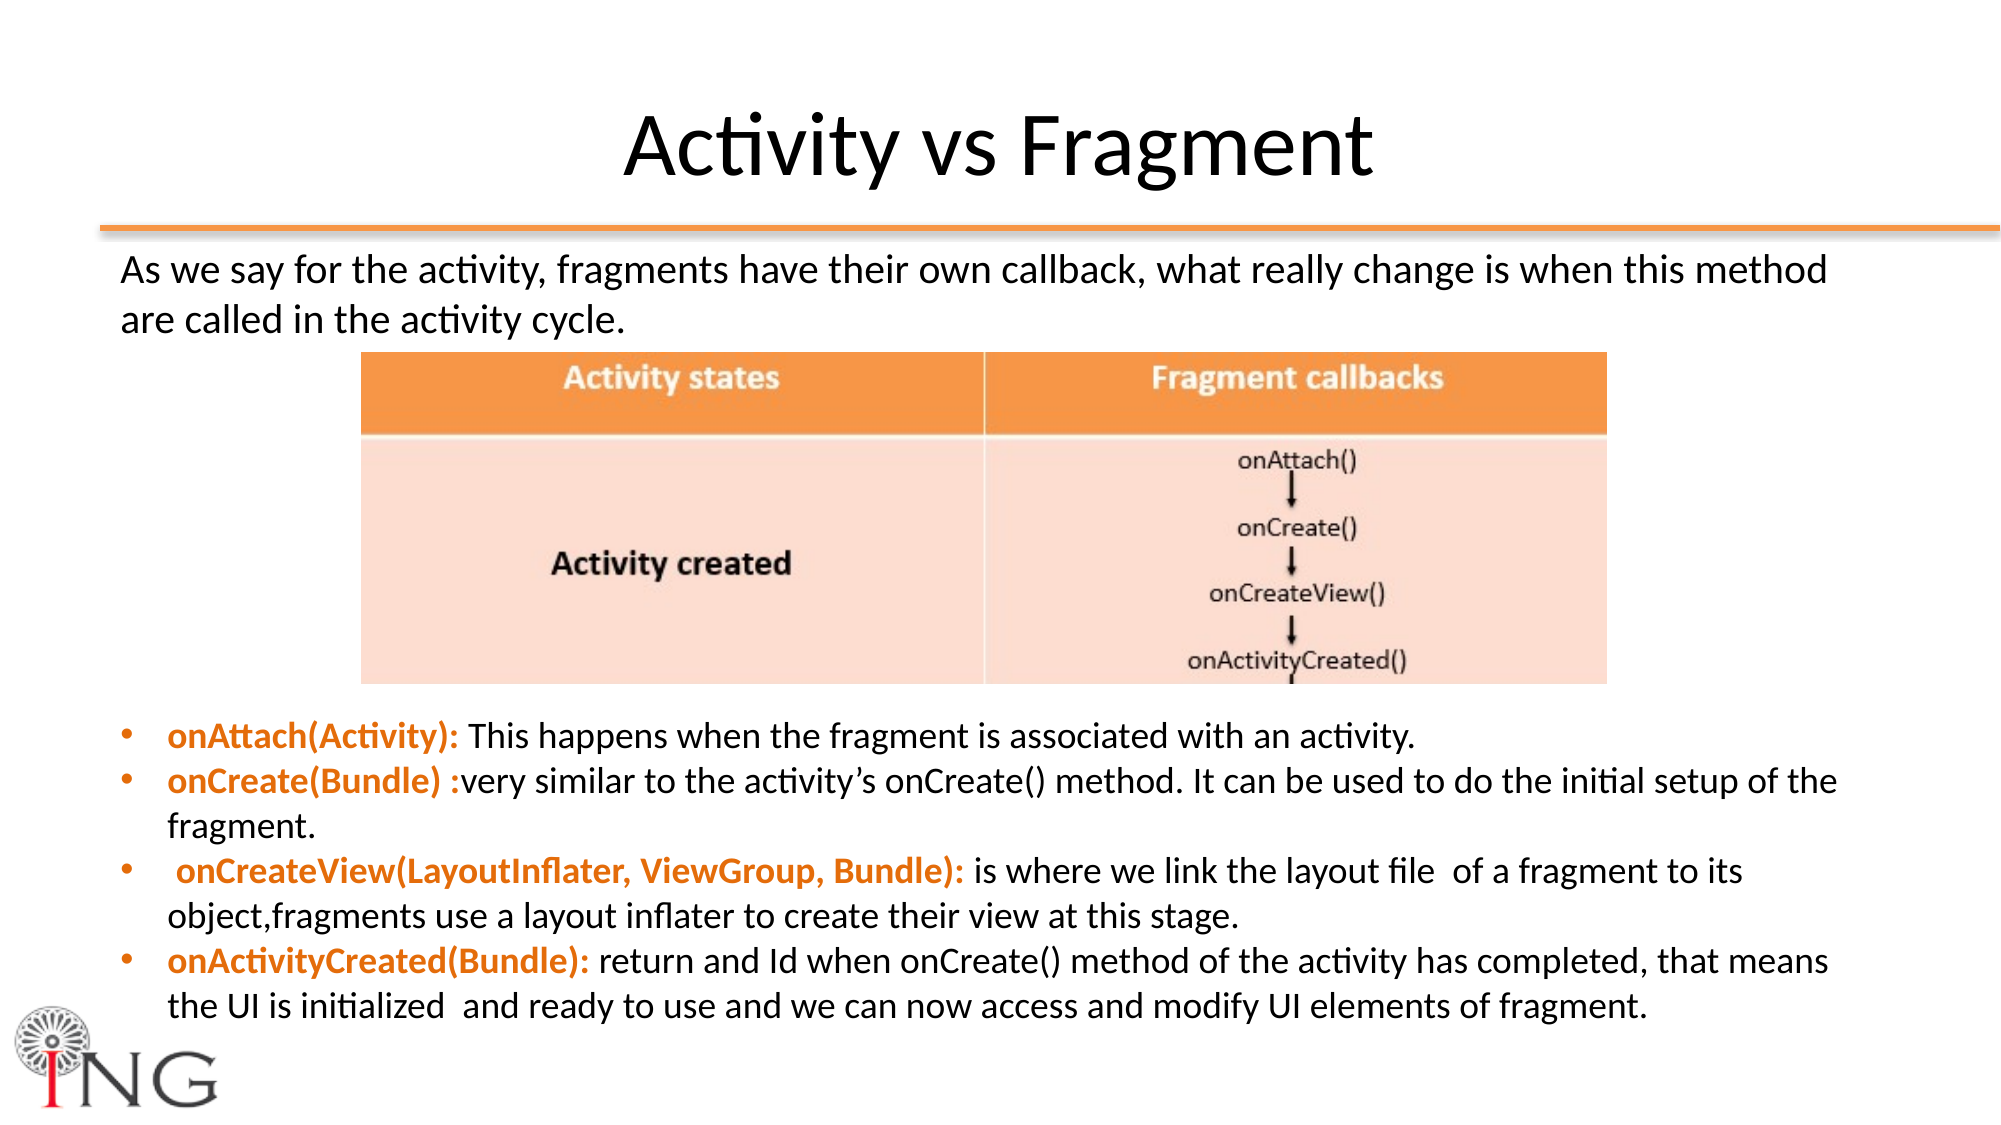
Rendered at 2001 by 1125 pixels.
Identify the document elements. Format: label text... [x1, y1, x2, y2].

picture [0, 987, 244, 1125]
text_box As we say for the activity, fragments have their own callback, what really change is when this method are called in the activity cycle. [105, 234, 1863, 350]
title Activity vs Fragment [99, 45, 1900, 233]
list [360, 352, 1608, 684]
text_box onAttach(Activity): This happens when the fragment is associated with an activity. onCreate(Bundle) :very similar to the activity’s onCreate() method. It can be used to do the initial setup of the fragment. onCreateView(LayoutInflater, ViewGroup, Bundle): is where we link the layout file of a fragment to its object,fragments use a layout inflater to create their view at this stage. onActivityCreated(Bundle): return and Id when onCreate() method of the activity has completed, that means the UI is initialized and ready to use and we can now access and modify UI elements of fragment. [105, 703, 1900, 1079]
